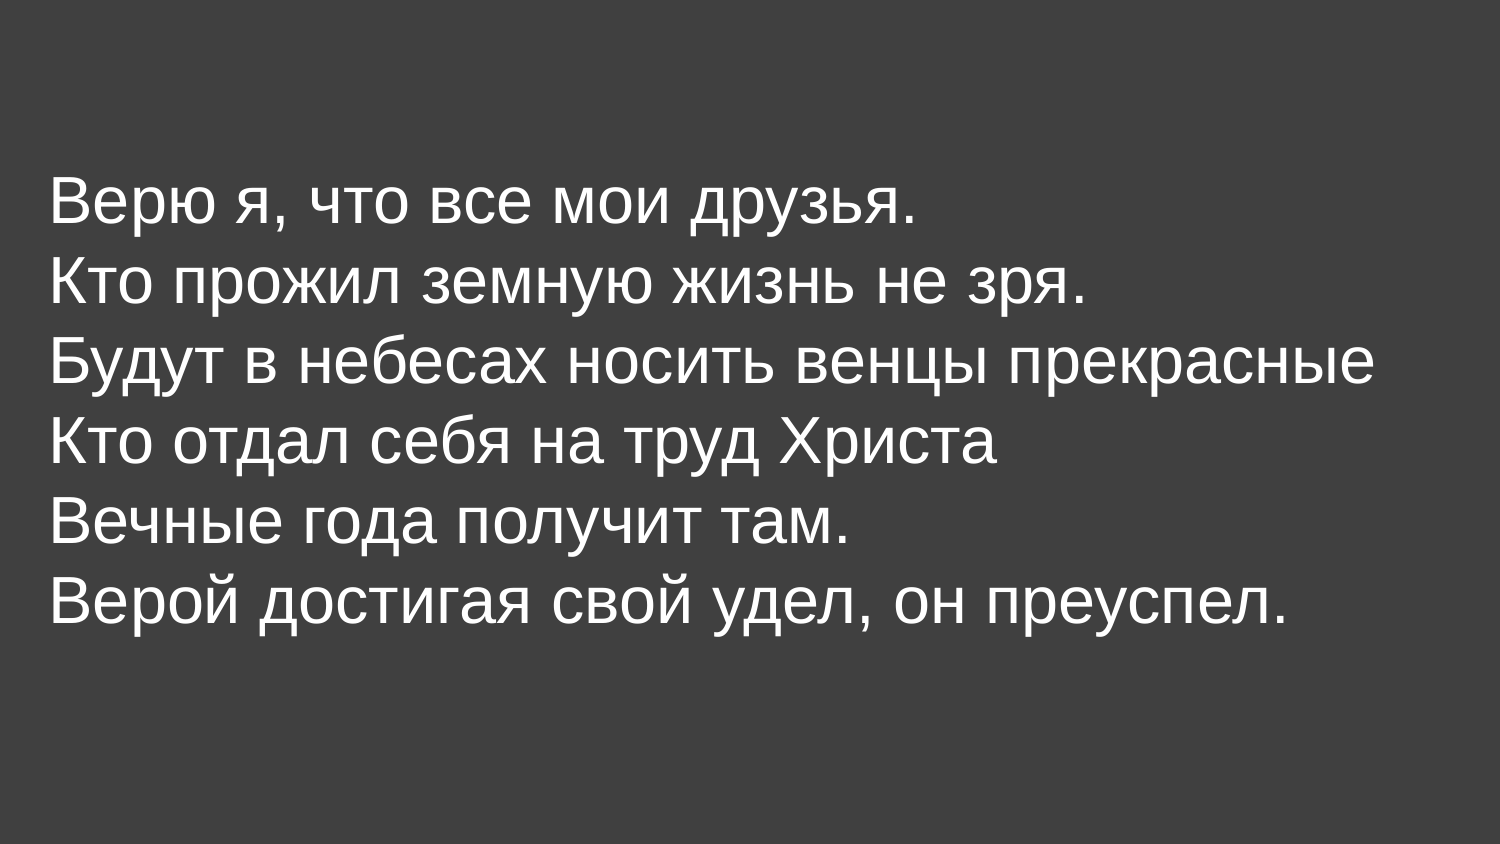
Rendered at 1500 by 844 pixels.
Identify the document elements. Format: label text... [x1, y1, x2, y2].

text_box Верю я, что все мои друзья. Кто прожил земную жизнь не зря. Будут в небесах носить венцы прекрасные Кто отдал себя на труд Христа Вечные года получит там. Верой достигая свой удел, он преуспел. [48, 69, 1477, 724]
